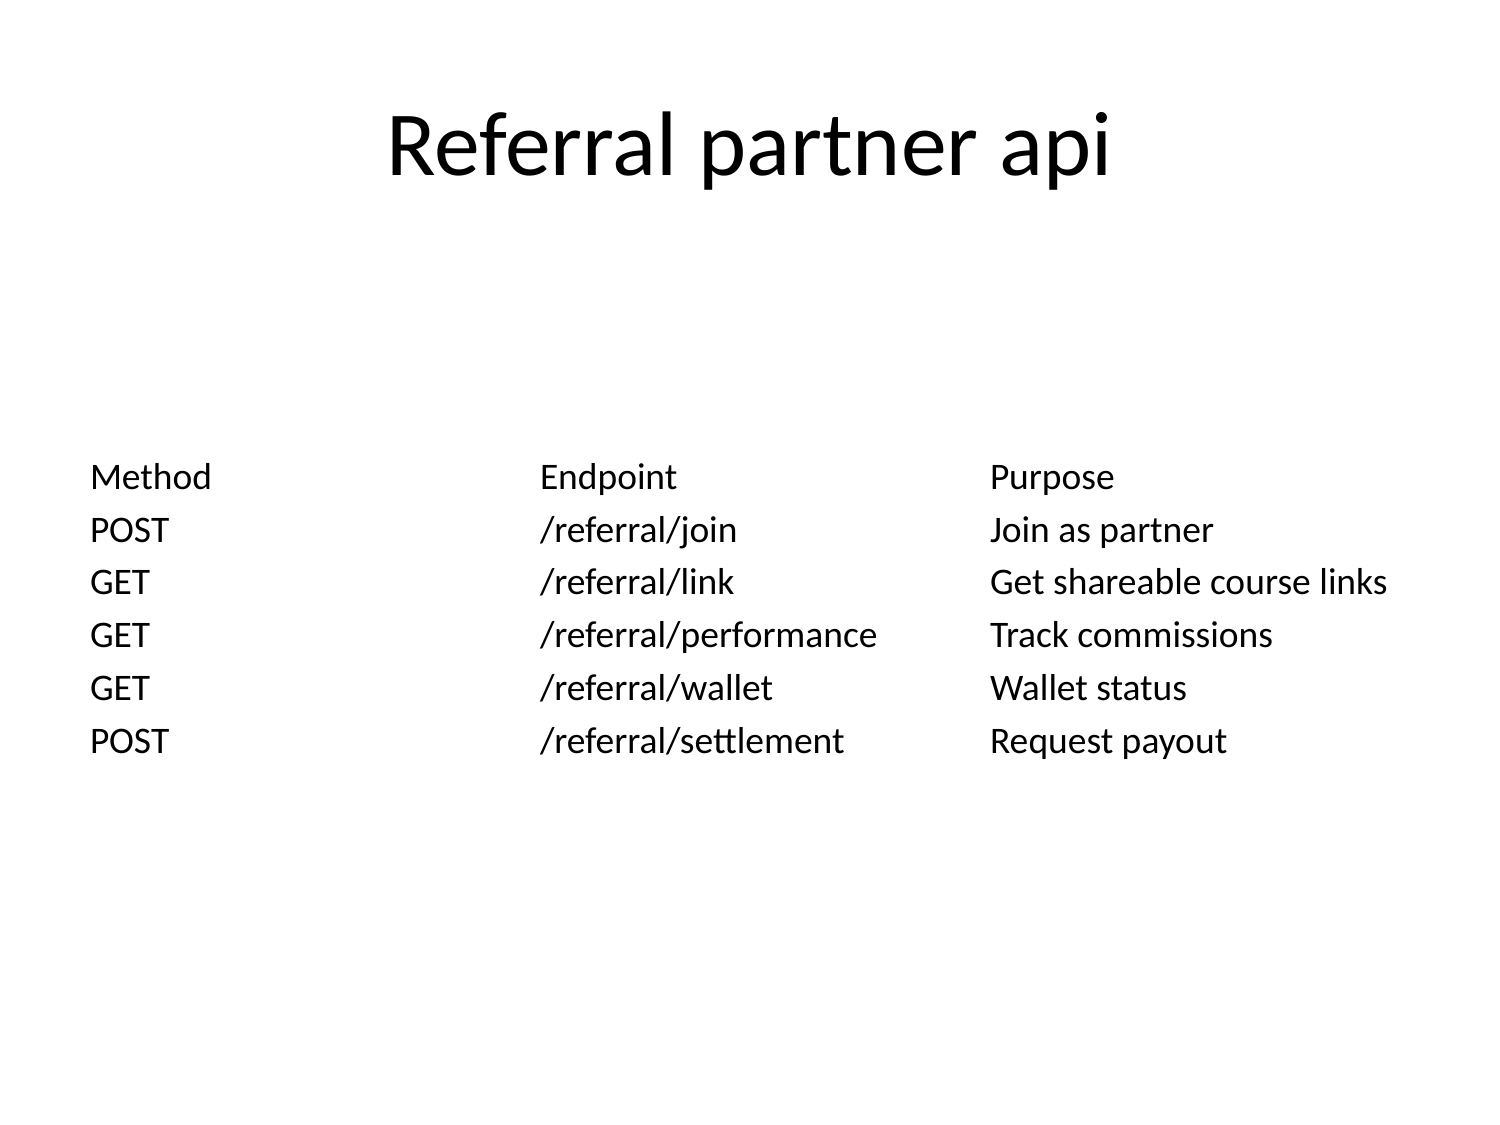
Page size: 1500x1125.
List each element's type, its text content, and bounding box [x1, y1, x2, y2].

table_cell /referral/settlement [525, 718, 975, 770]
table_cell /referral/performance [525, 612, 975, 665]
table_cell /referral/link [525, 559, 975, 612]
title Referral partner api [75, 45, 1425, 233]
table_cell /referral/join [525, 507, 975, 559]
table_cell GET [75, 665, 525, 718]
table_header Purpose [975, 454, 1425, 507]
table_cell POST [75, 507, 525, 559]
table_cell Request payout [975, 718, 1425, 770]
table_cell POST [75, 718, 525, 770]
table_cell /referral/wallet [525, 665, 975, 718]
table_cell GET [75, 559, 525, 612]
table_cell GET [75, 612, 525, 665]
table_cell Track commissions [975, 612, 1425, 665]
table_cell Join as partner [975, 507, 1425, 559]
table_header Endpoint [525, 454, 975, 507]
table_cell Wallet status [975, 665, 1425, 718]
table_cell Get shareable course links [975, 559, 1425, 612]
table_header Method [75, 454, 525, 507]
